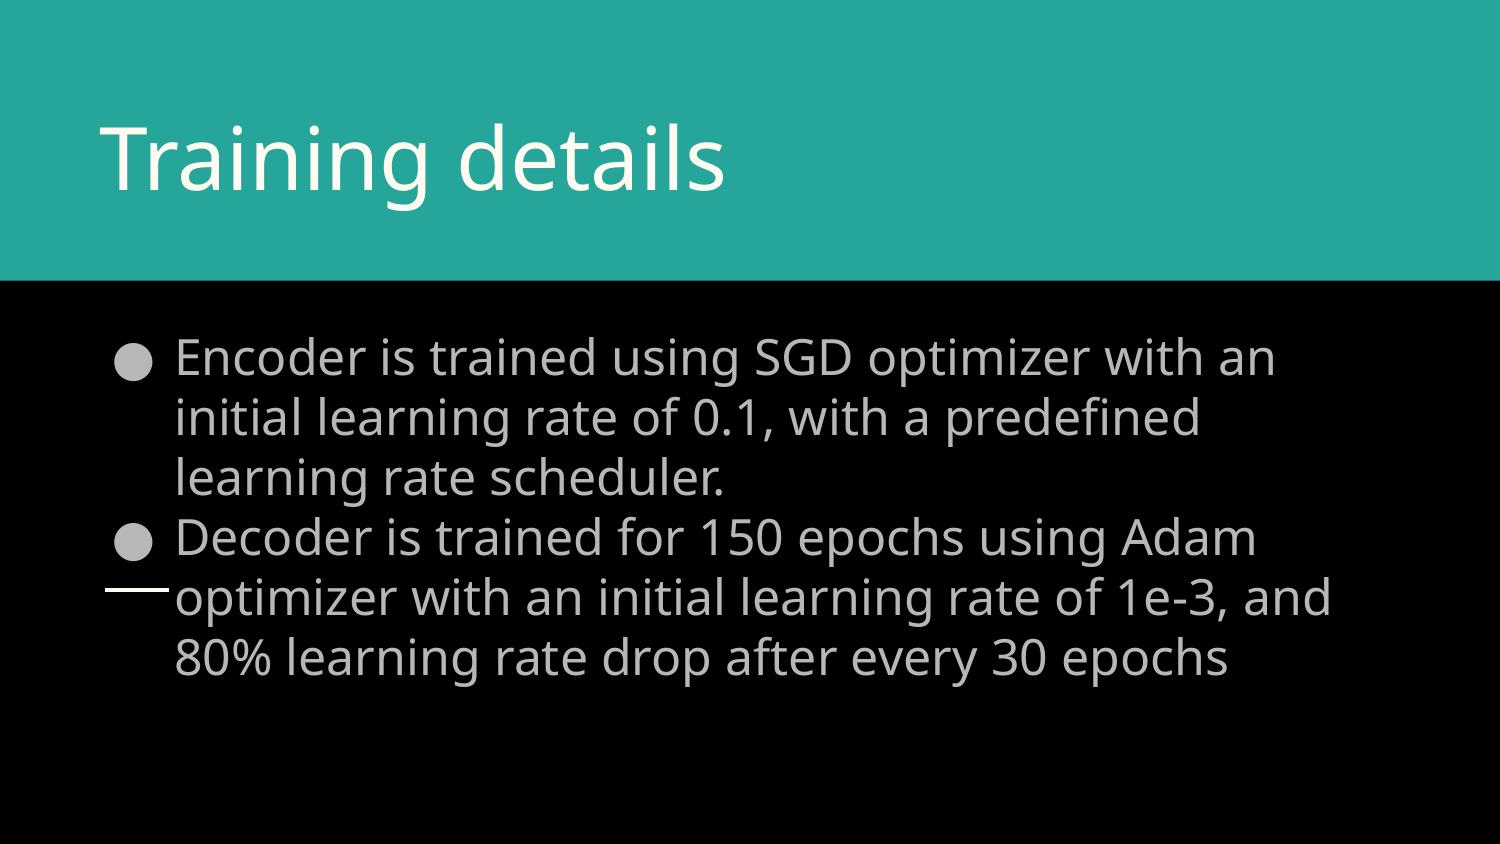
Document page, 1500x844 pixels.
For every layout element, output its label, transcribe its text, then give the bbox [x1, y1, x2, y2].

subtitle Encoder is trained using SGD optimizer with an initial learning rate of 0.1, with a predefined learning rate scheduler. Decoder is trained for 150 epochs using Adam optimizer with an initial learning rate of 1e-3, and 80% learning rate drop after every 30 epochs [84, 310, 1416, 801]
title Training details [84, 0, 1416, 223]
